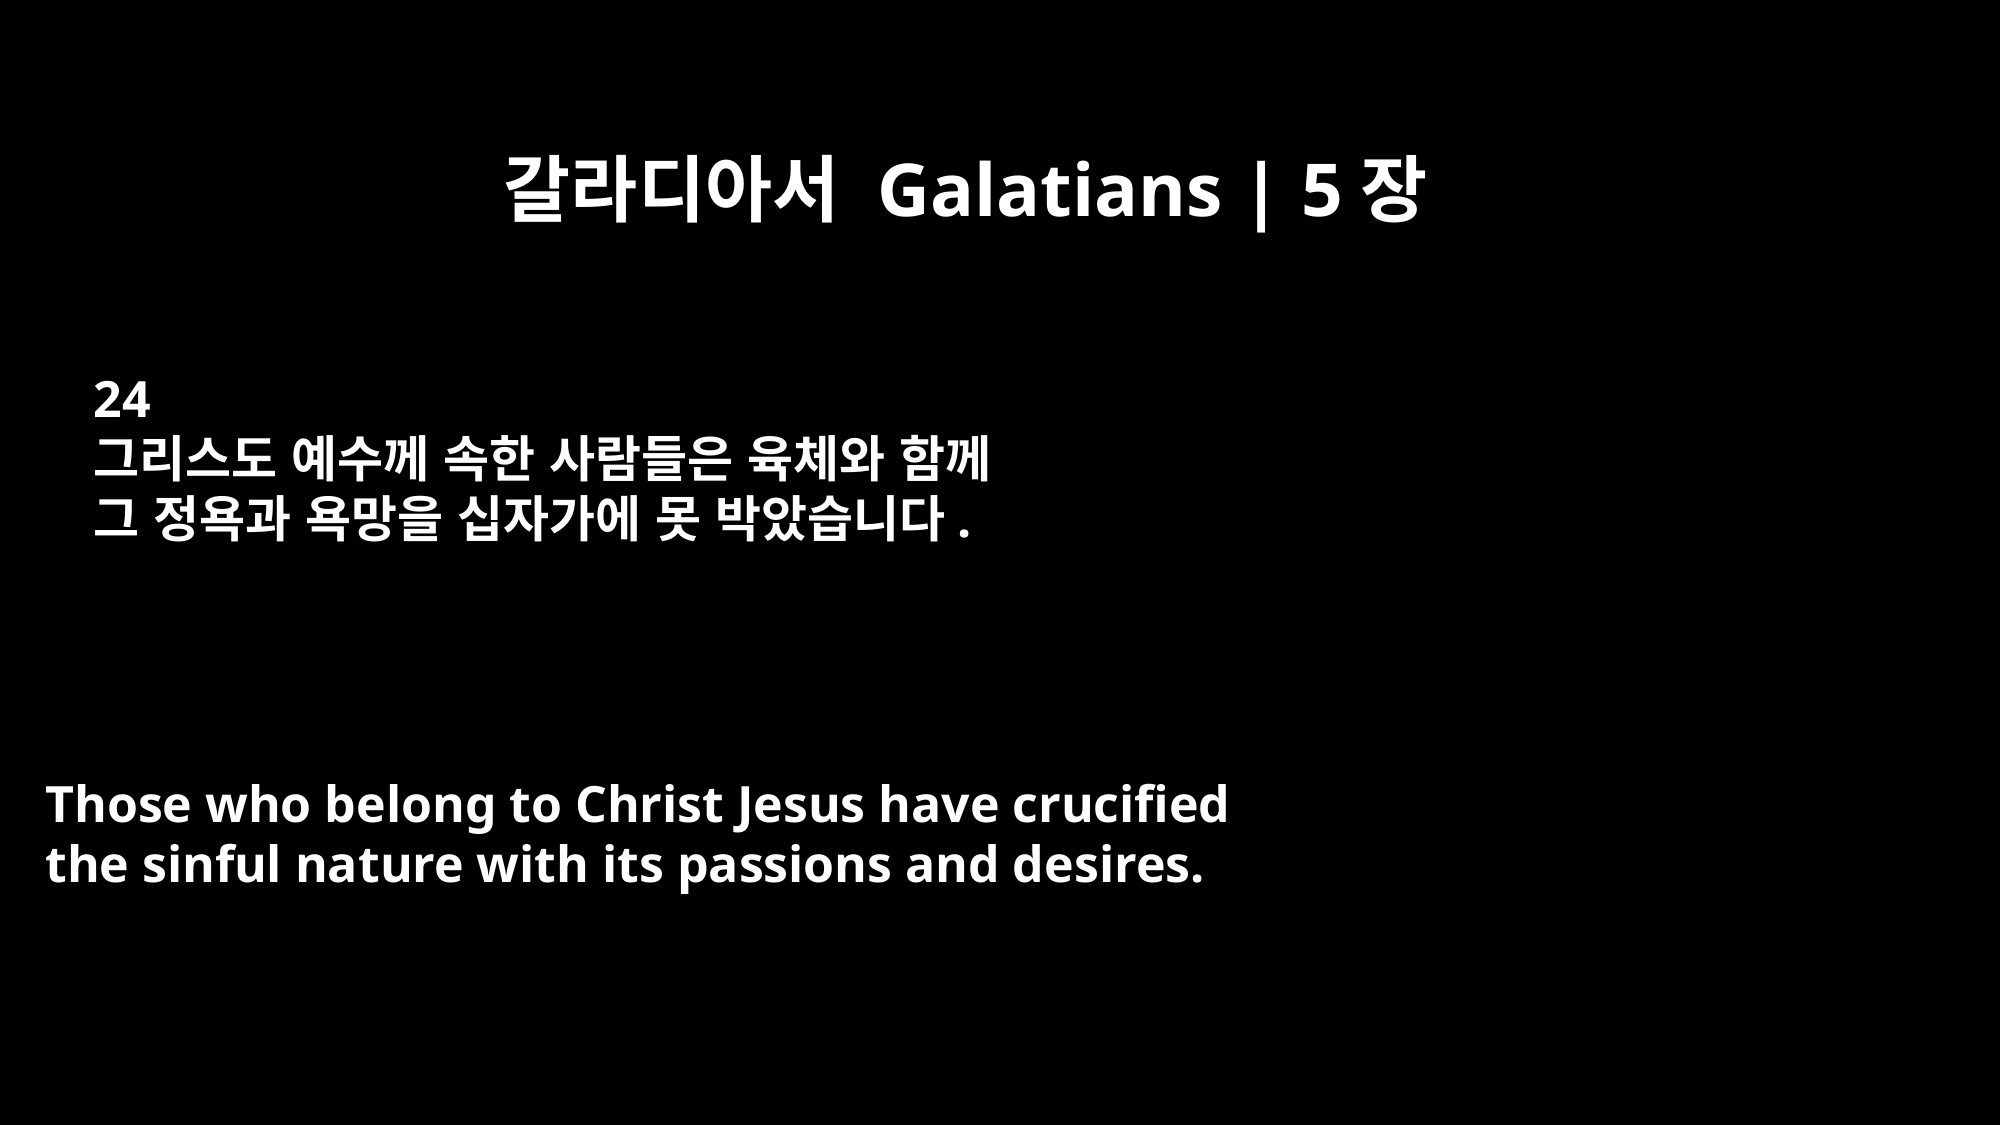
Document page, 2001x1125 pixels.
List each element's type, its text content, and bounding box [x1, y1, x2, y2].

text_box 24 그리스도 예수께 속한 사람들은 육체와 함께 그 정욕과 욕망을 십자가에 못 박았습니다. [78, 359, 1007, 555]
text_box Those who belong to Christ Jesus have crucified the sinful nature with its passions and desires. [30, 764, 1246, 900]
text_box 갈라디아서 Galatians | 5장 [488, 136, 1443, 239]
